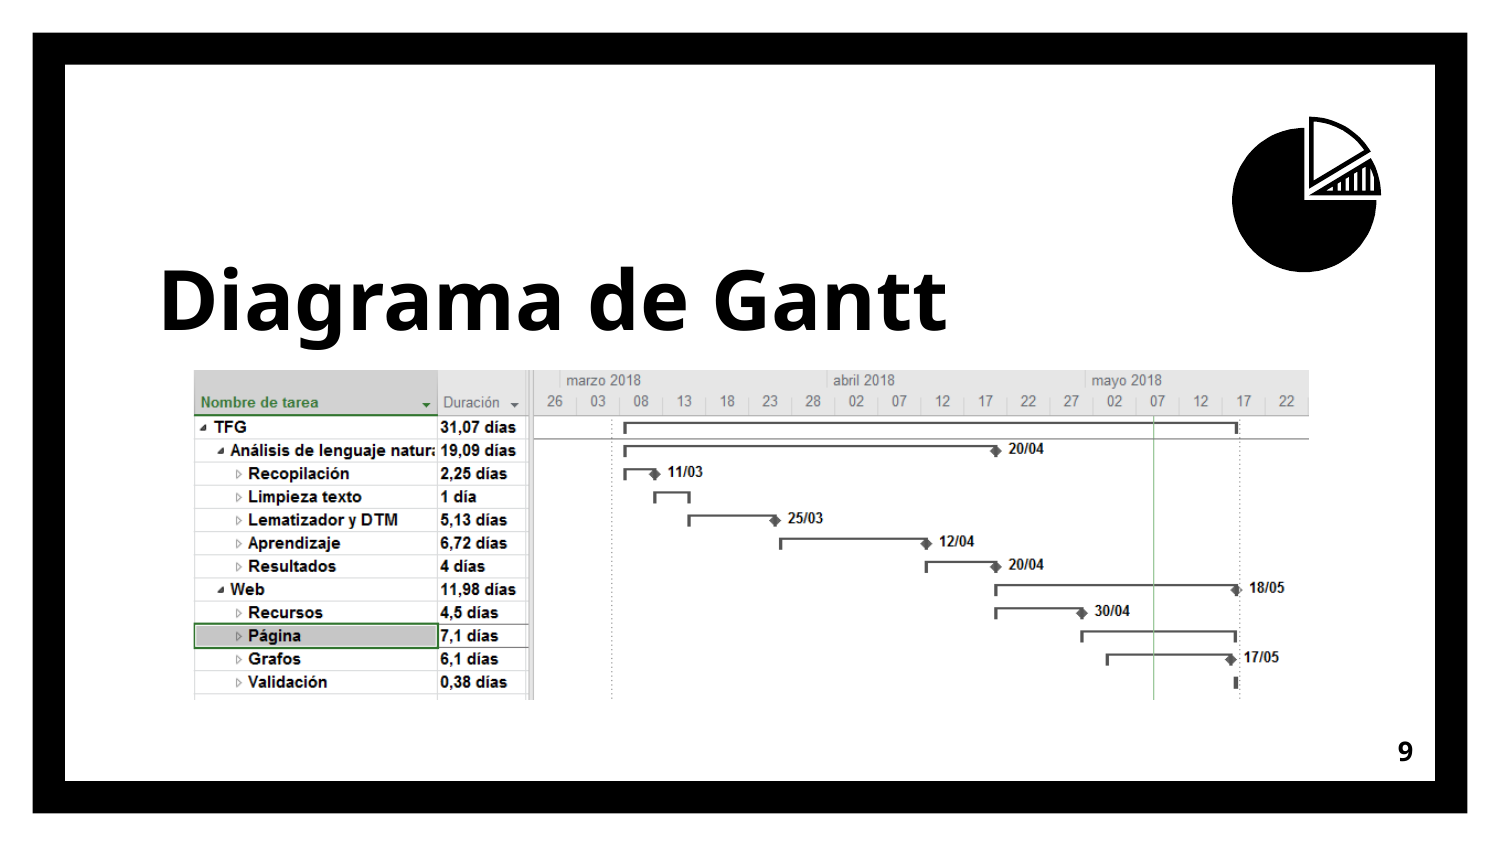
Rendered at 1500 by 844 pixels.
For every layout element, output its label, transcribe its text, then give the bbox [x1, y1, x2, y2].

picture [193, 370, 1310, 700]
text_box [1231, 116, 1382, 273]
title Diagrama de Gantt [142, 139, 978, 363]
slide_number 9 [1338, 720, 1429, 786]
